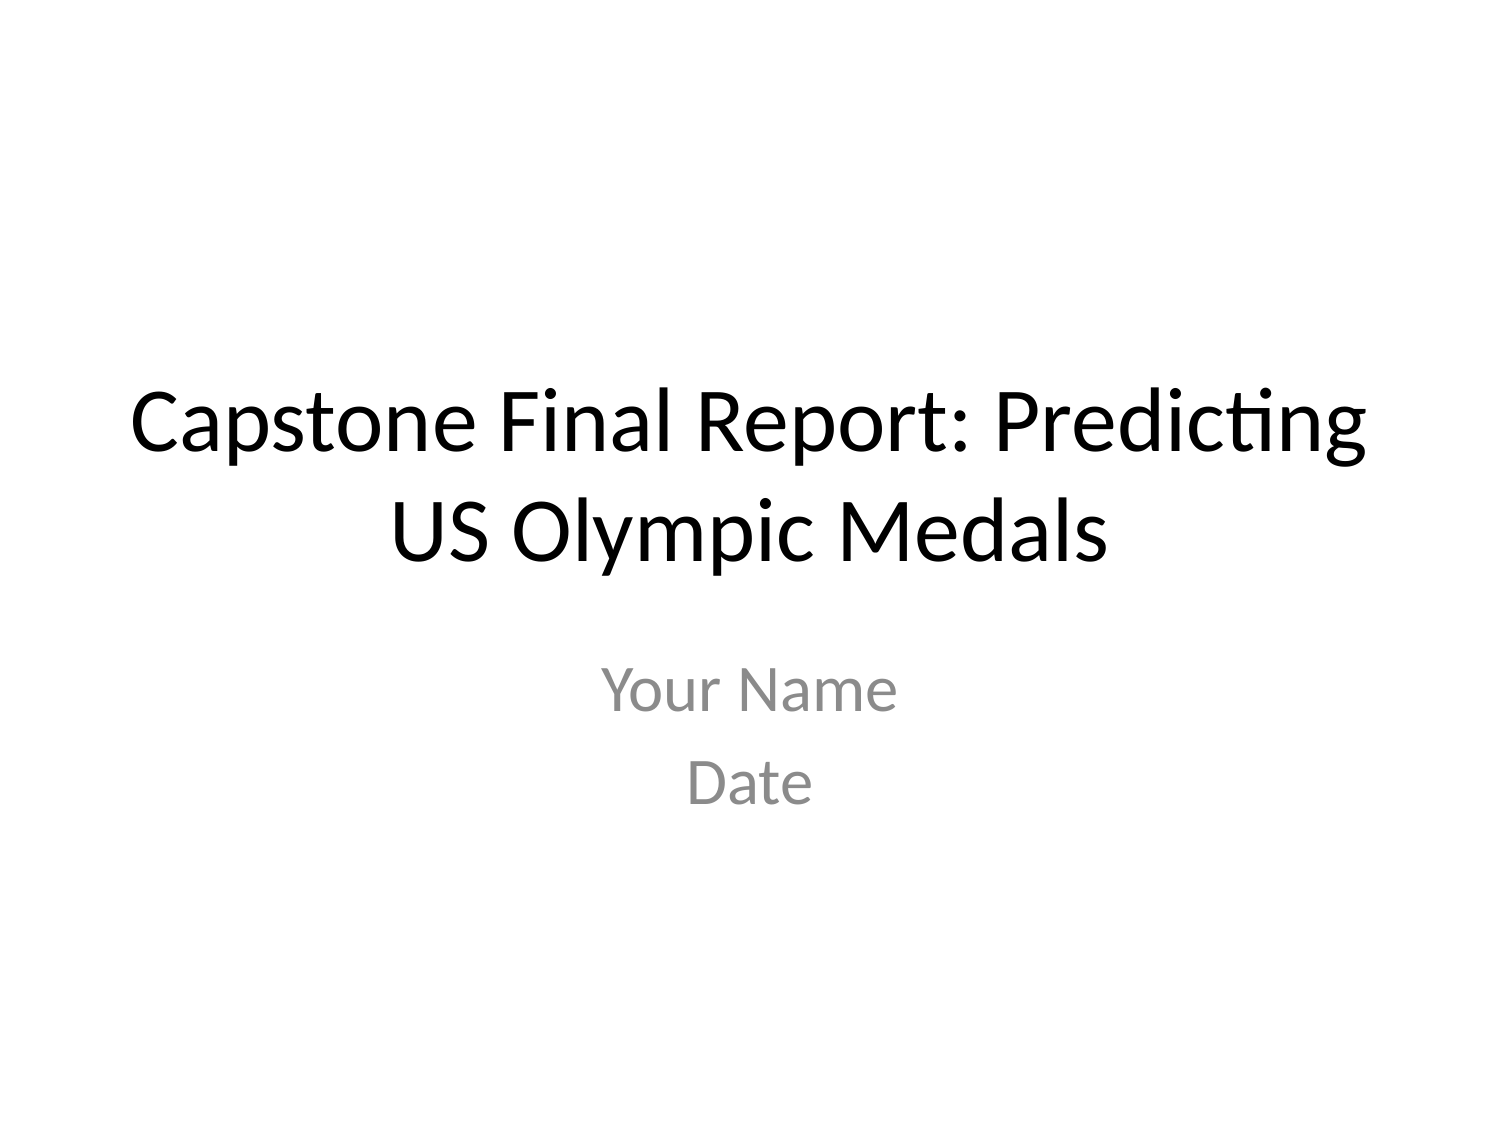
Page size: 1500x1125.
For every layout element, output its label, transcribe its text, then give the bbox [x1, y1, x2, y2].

title Capstone Final Report: Predicting US Olympic Medals [112, 349, 1388, 591]
subtitle Your Name Date [225, 637, 1275, 925]
